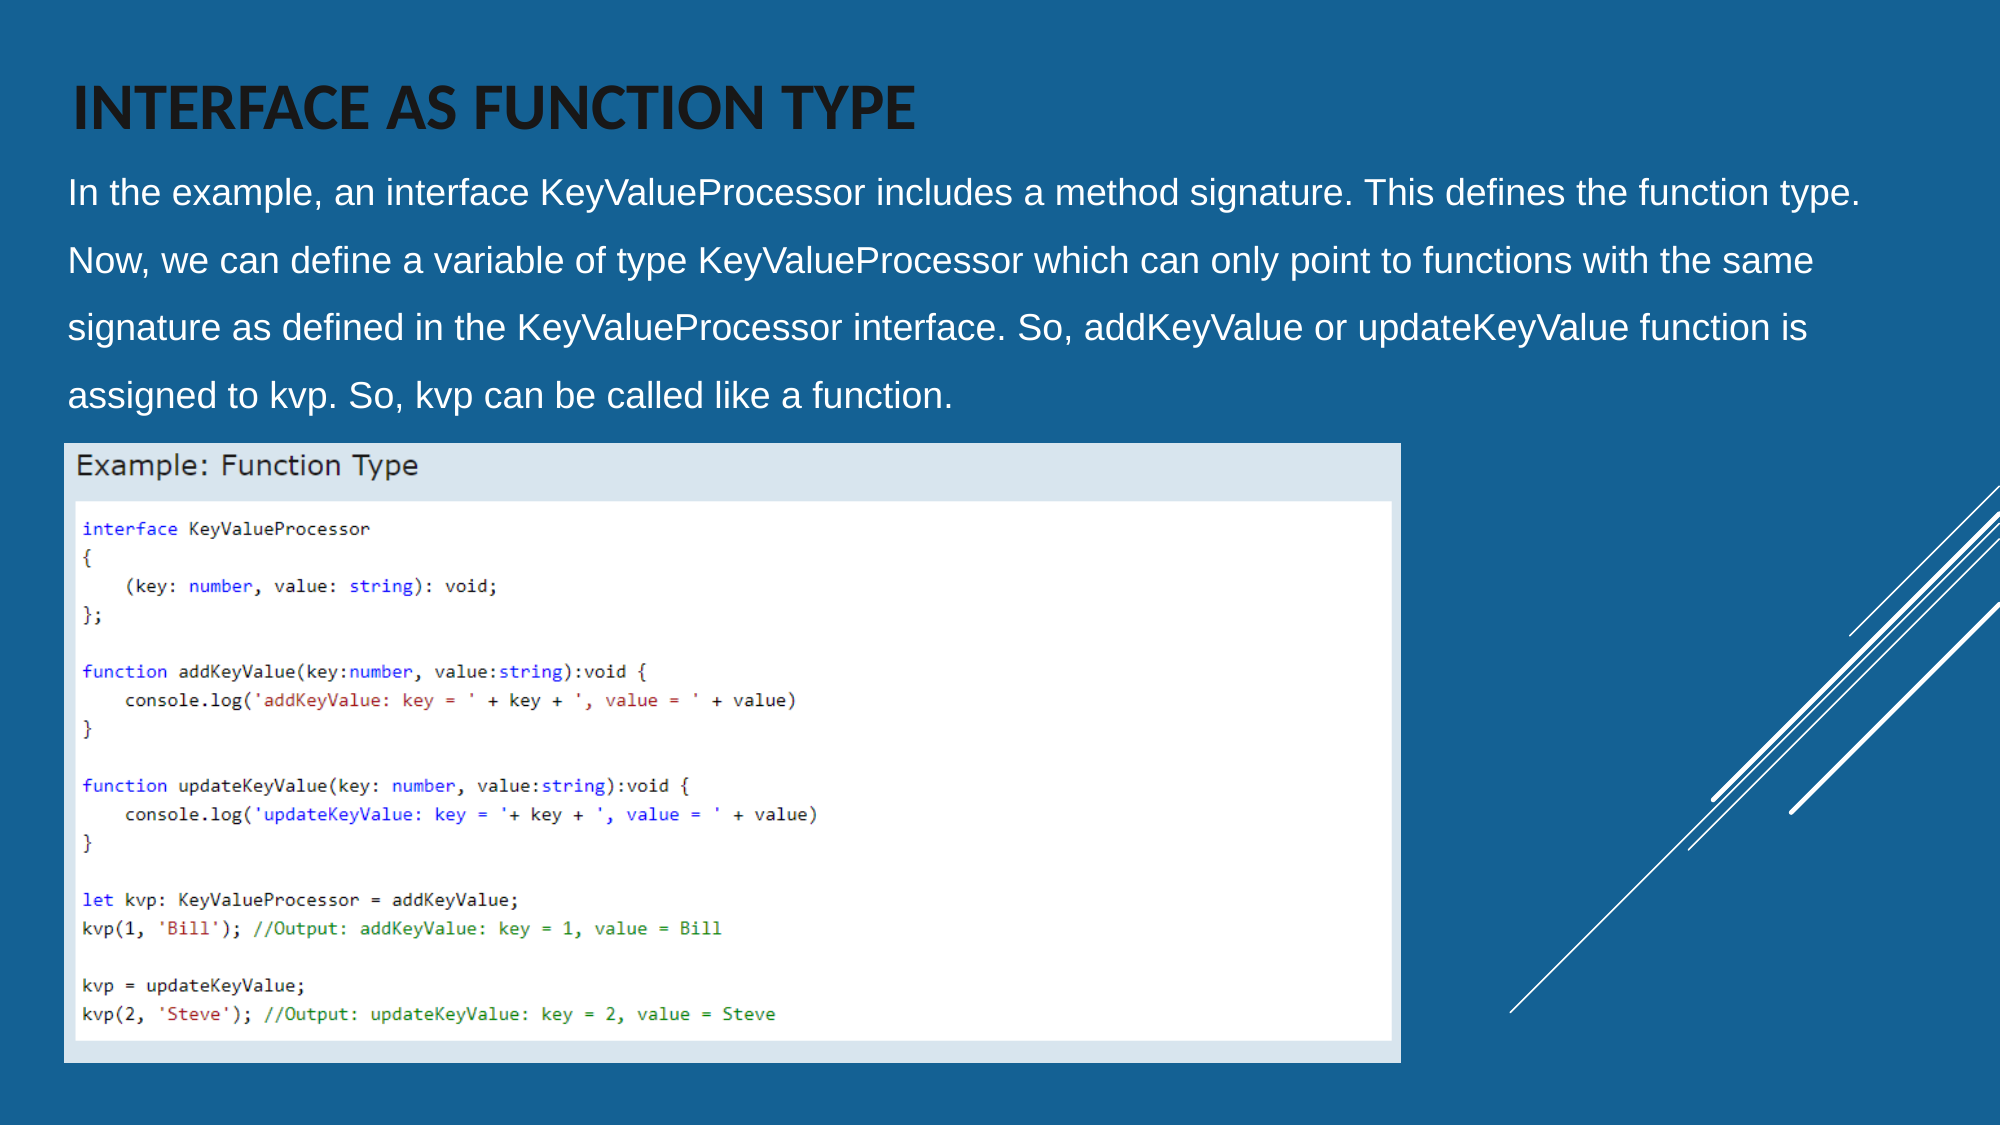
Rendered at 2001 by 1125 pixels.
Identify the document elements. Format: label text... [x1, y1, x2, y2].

picture [63, 443, 1401, 1063]
text_box INTERFACE AS FUNCTION TYPE [57, 55, 934, 138]
text_box In the example, an interface KeyValueProcessor includes a method signature. This defines the function type. Now, we can define a variable of type KeyValueProcessor which can only point to functions with the same signature as defined in the KeyValueProcessor interface. So, addKeyValue or updateKeyValue function is assigned to kvp. So, kvp can be called like a function. [53, 138, 1953, 424]
